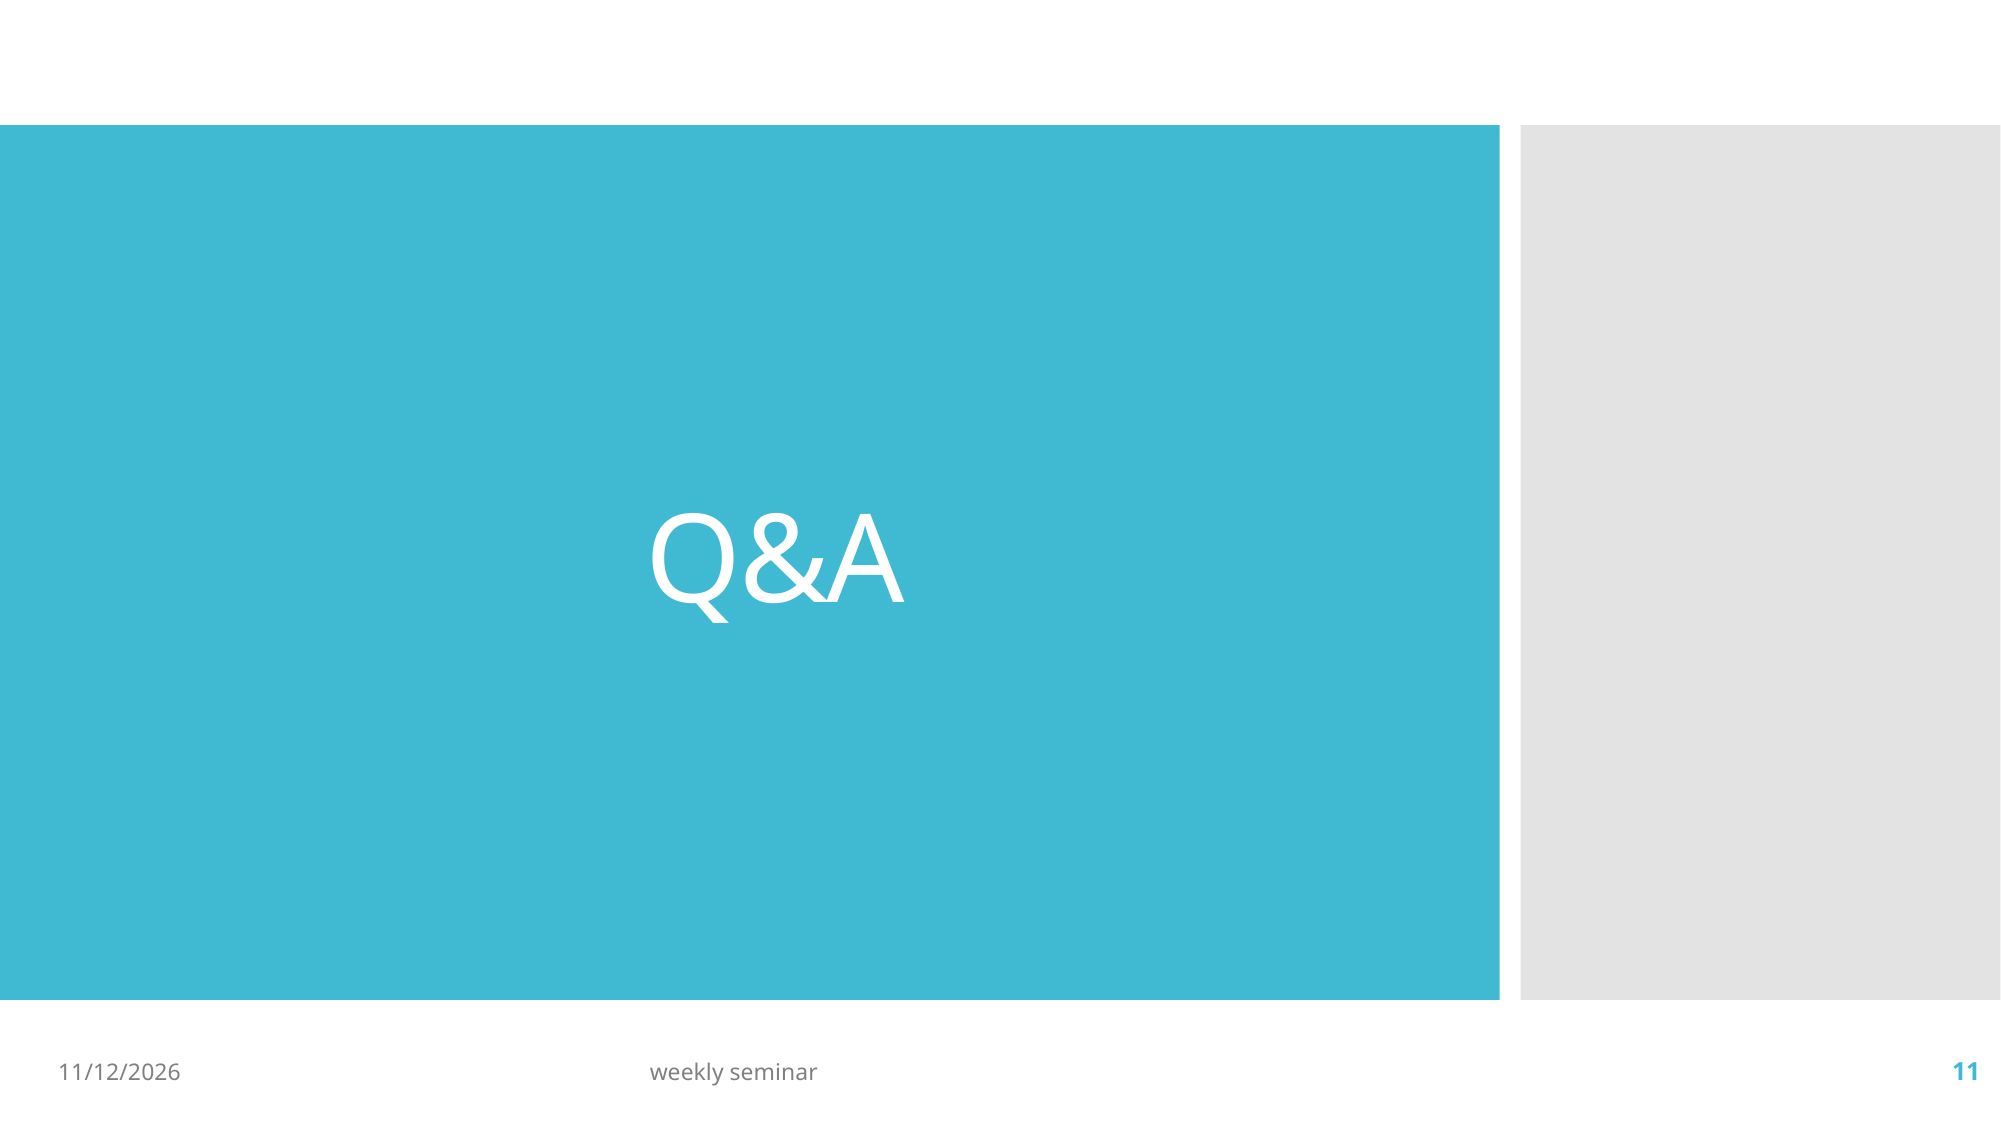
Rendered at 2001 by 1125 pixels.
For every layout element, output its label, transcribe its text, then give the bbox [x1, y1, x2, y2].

footer weekly seminar [634, 1042, 1605, 1103]
slide_number 11 [1744, 1042, 1996, 1103]
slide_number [43, 1042, 493, 1103]
title Q&A [175, 295, 1376, 830]
